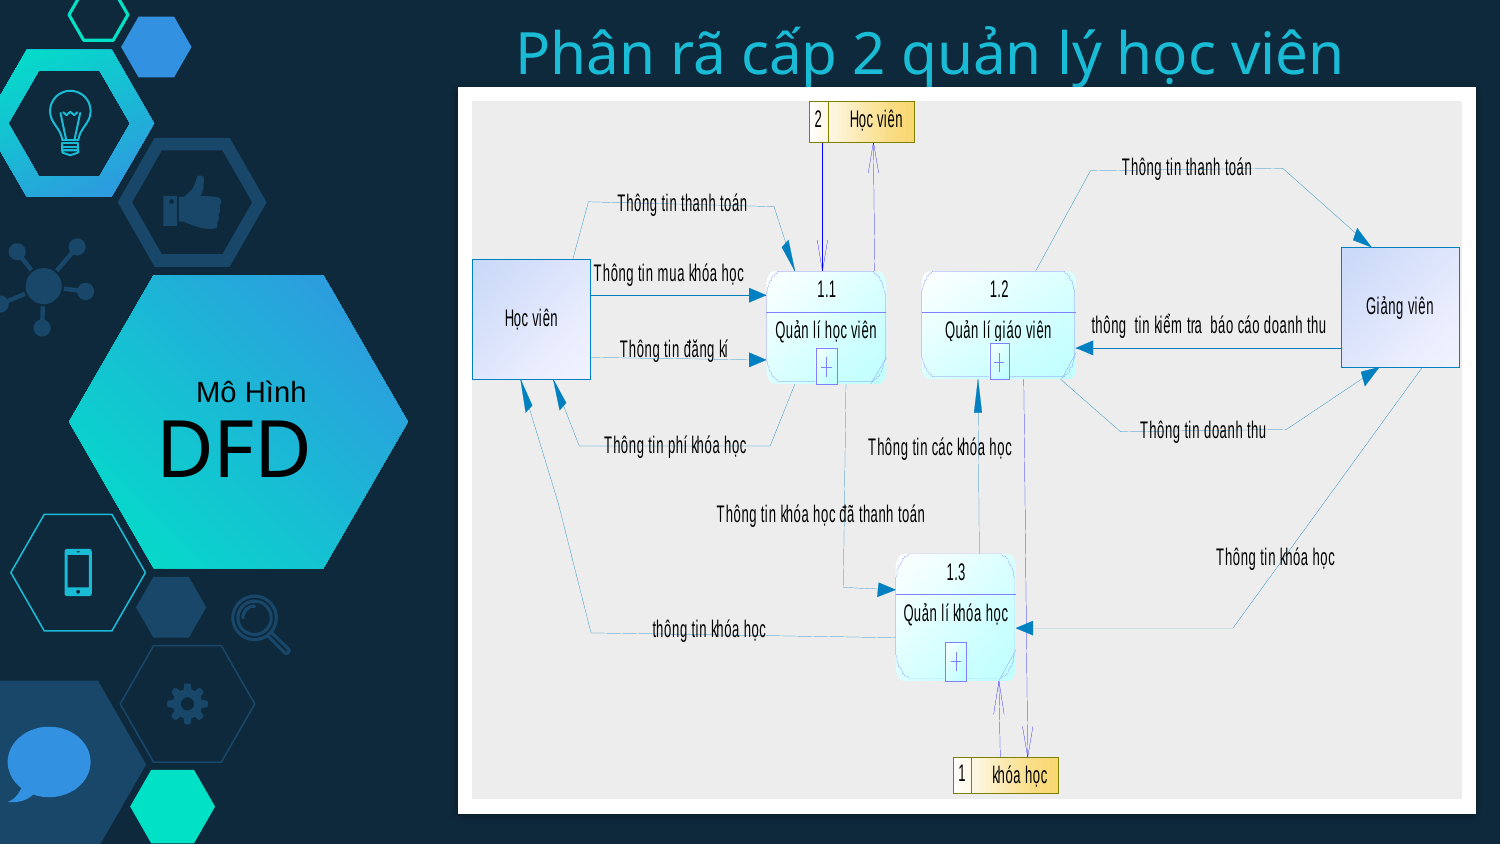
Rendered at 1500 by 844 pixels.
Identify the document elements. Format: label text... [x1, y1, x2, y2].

title Phân rã cấp 2 quản lý học viên [472, 30, 1388, 84]
text_box Mô Hình [181, 365, 322, 416]
picture [474, 261, 589, 378]
picture [471, 100, 1462, 800]
text_box DFD [141, 391, 362, 501]
